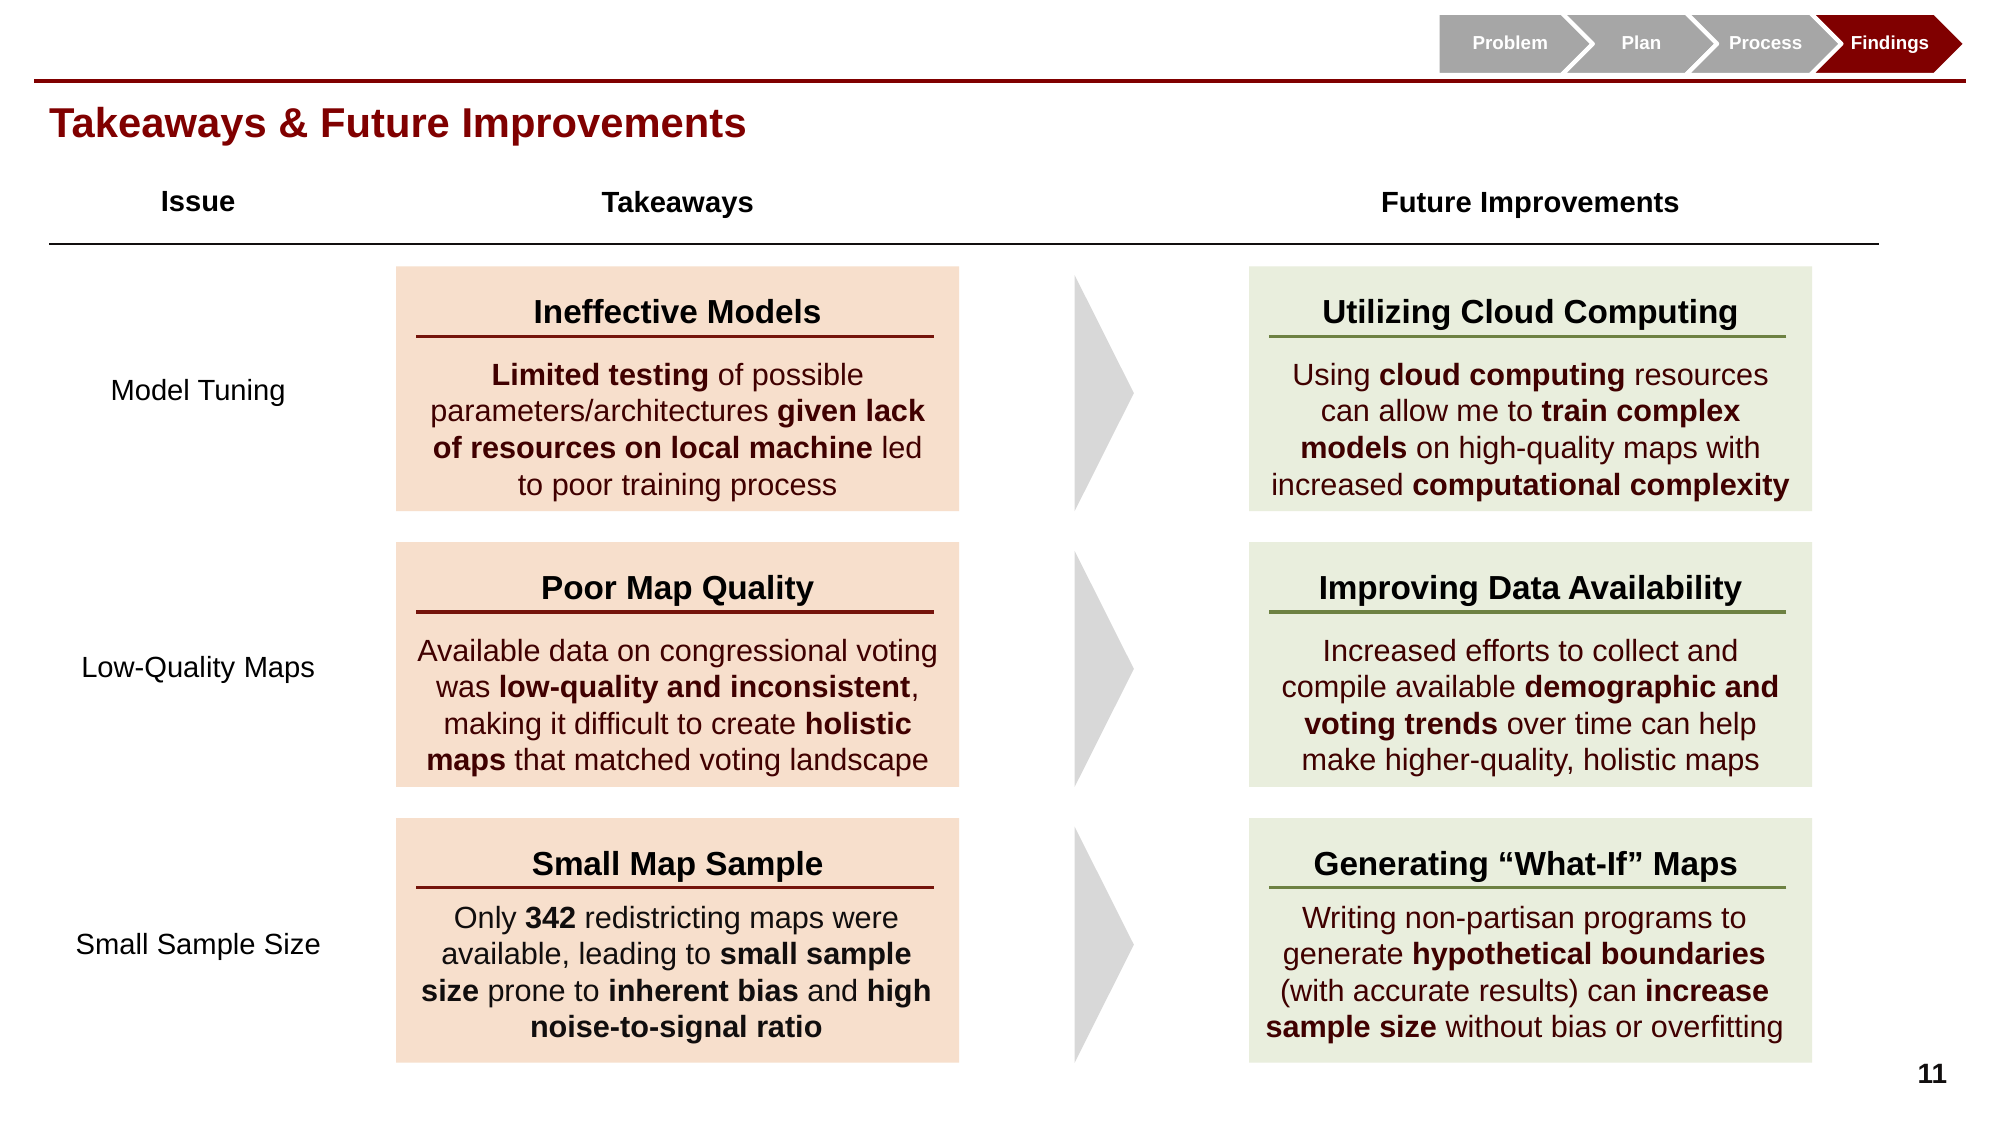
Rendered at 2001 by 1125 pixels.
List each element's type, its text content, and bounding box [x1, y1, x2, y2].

text_box Issue [49, 171, 348, 229]
text_box Takeaways [396, 171, 960, 229]
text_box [395, 542, 960, 817]
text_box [395, 817, 960, 1063]
text_box Low-Quality Maps [25, 596, 371, 735]
text_box Future Improvements [1249, 171, 1813, 229]
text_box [1248, 817, 1813, 1063]
text_box [1074, 550, 1134, 787]
title Takeaways & Future Improvements [34, 61, 1967, 182]
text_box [1248, 266, 1813, 514]
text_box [1437, 0, 1967, 130]
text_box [1248, 541, 1813, 817]
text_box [395, 266, 960, 514]
text_box [1074, 826, 1134, 1063]
slide_number 11 [1850, 1042, 1963, 1103]
text_box Model Tuning [25, 319, 371, 458]
text_box [1074, 275, 1134, 512]
text_box Small Sample Size [25, 874, 371, 1012]
